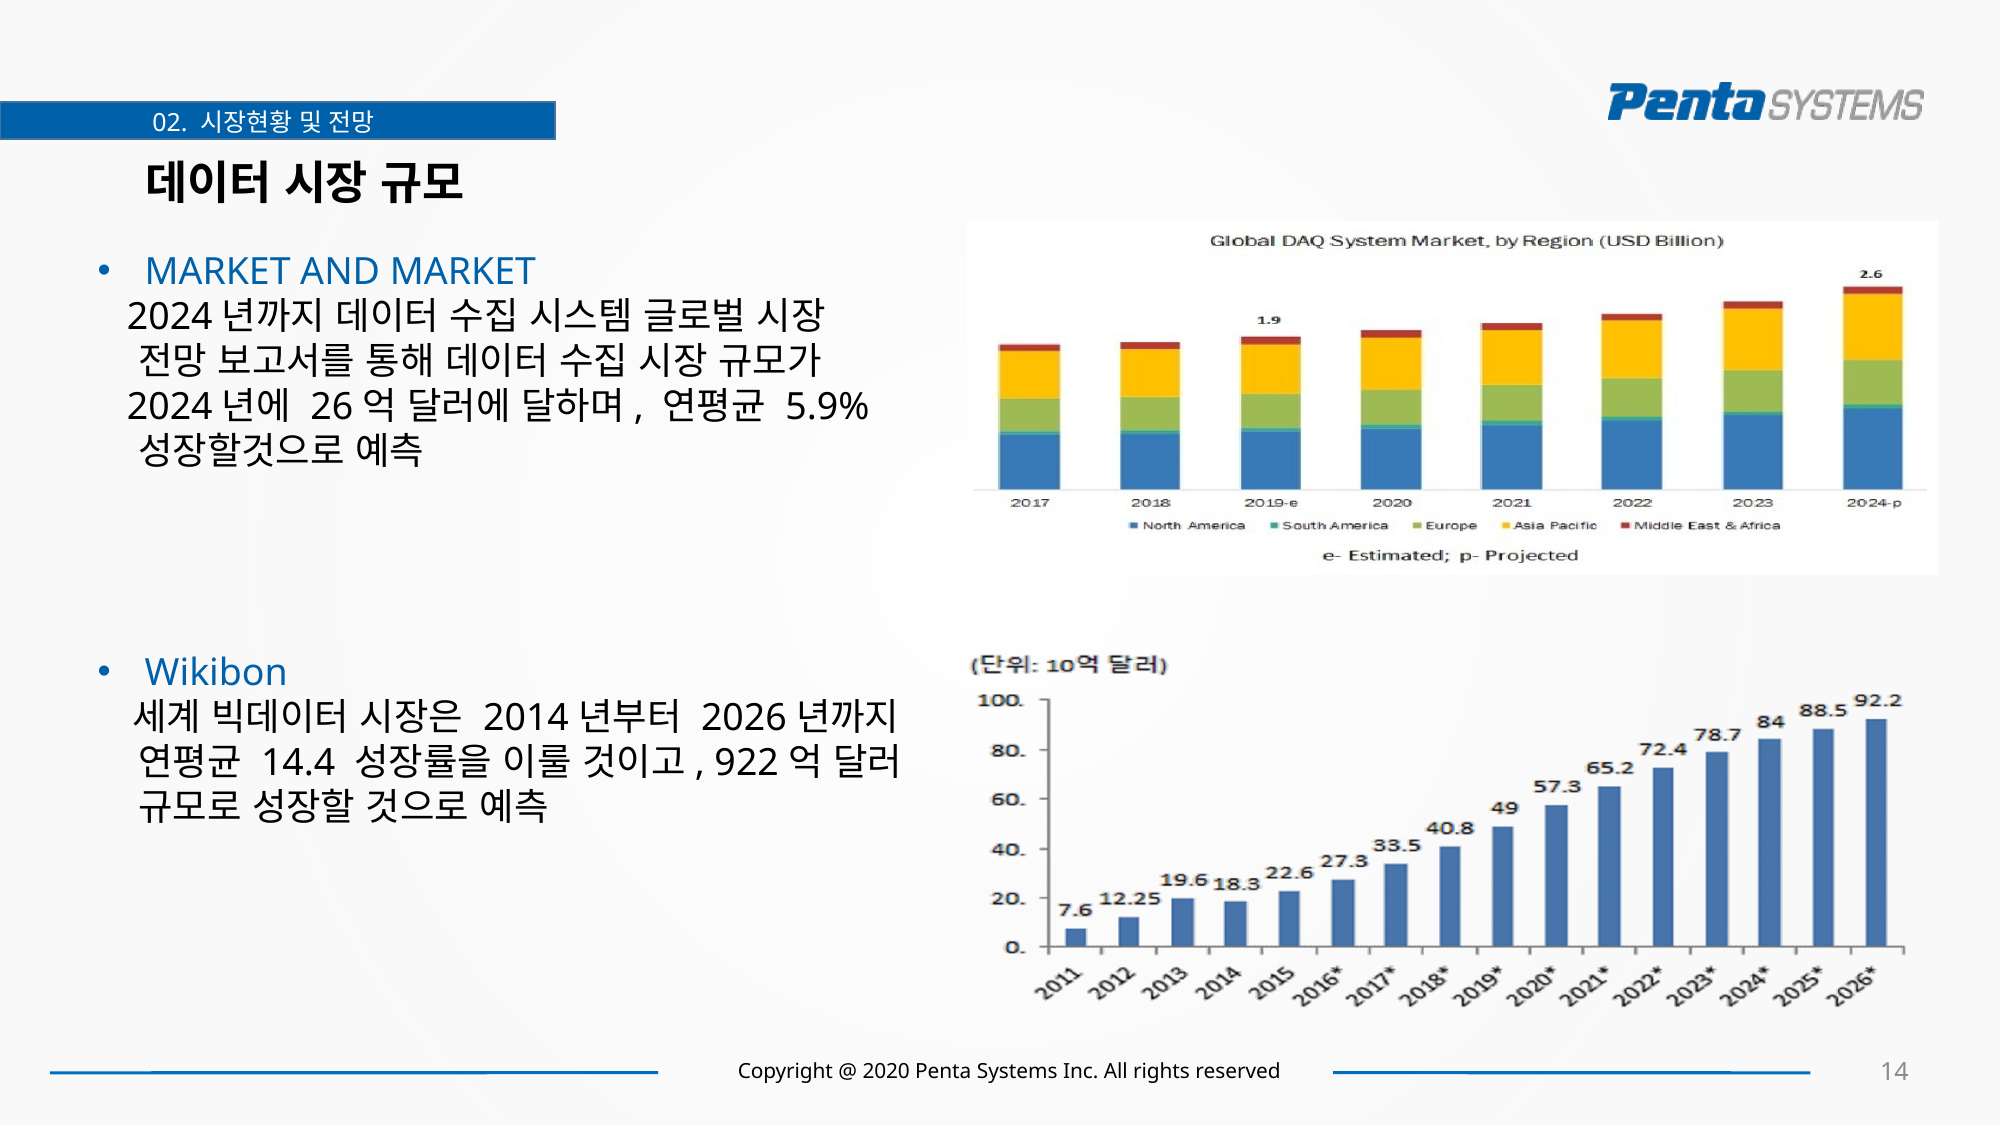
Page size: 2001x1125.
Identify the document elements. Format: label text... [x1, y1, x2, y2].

text_box 데이터 시장 규모 [130, 145, 480, 216]
picture [967, 640, 1924, 1011]
picture [1608, 82, 1924, 120]
slide_number 14 [1473, 1042, 1924, 1103]
text_box MARKET AND MARKET 2024년까지 데이터 수집 시스템 글로벌 시장 전망 보고서를 통해 데이터 수집 시장 규모가 2024년에 26억 달러에 달하며, 연평균 5.9% 성장할것으로 예측 [82, 239, 967, 480]
text_box Wikibon 세계 빅데이터 시장은 2014년부터 2026년까지 연평균 14.4 성장률을 이룰 것이고, 922억 달러 규모로 성장할 것으로 예측 [82, 640, 967, 836]
text_box Copyright @ 2020 Penta Systems Inc. All rights reserved [723, 1049, 1296, 1090]
picture [967, 221, 1938, 575]
title 02. 시장현황 및 전망 [137, 104, 555, 142]
